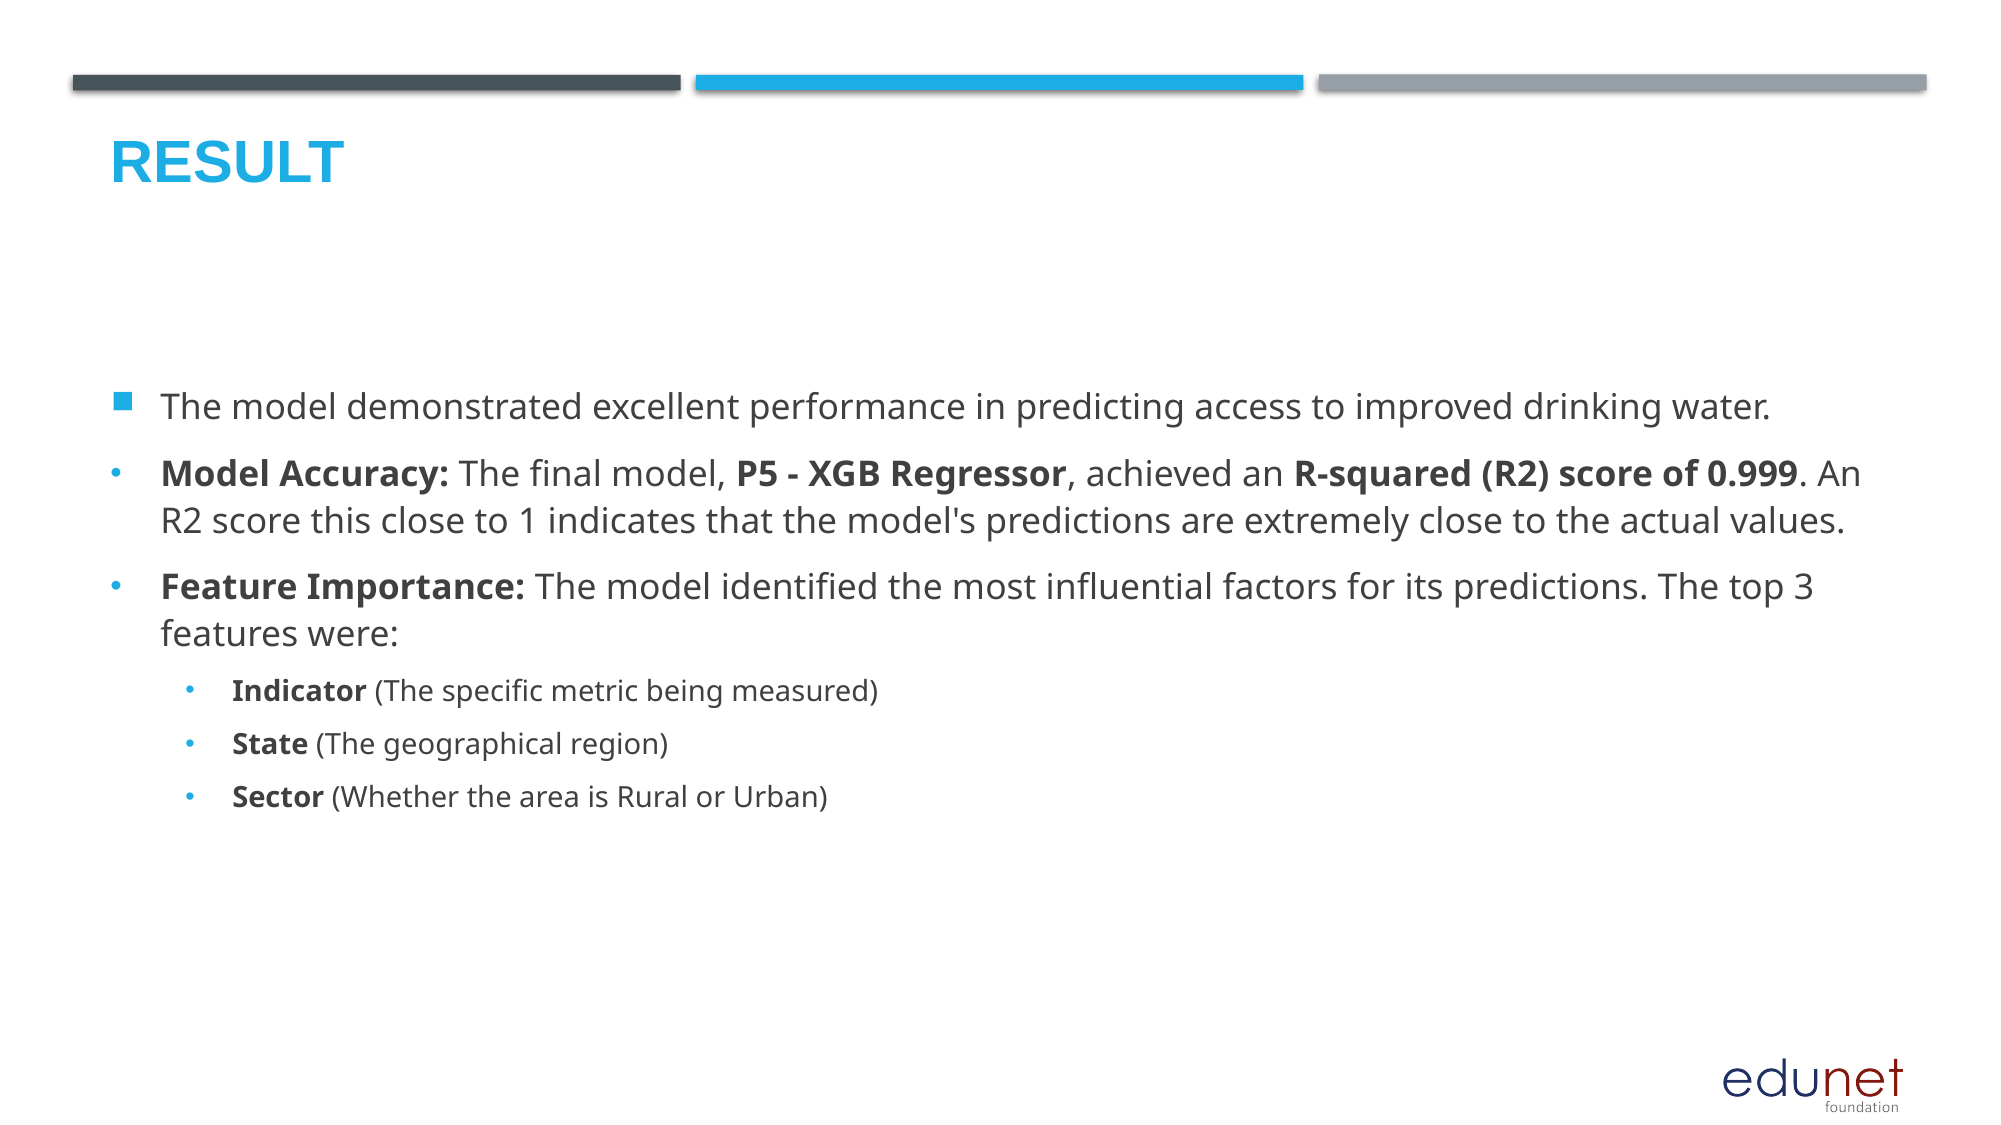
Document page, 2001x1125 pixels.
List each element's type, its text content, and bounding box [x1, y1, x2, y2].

list The model demonstrated excellent performance in predicting access to improved drinking water. Model Accuracy: The final model, P5 - XGB Regressor, achieved an R-squared (R2) score of 0.999. An R2 score this close to 1 indicates that the model's predictions are extremely close to the actual values. Feature Importance: The model identified the most influential factors for its predictions. The top 3 features were: Indicator (The specific metric being measured) State (The geographical region) Sector (Whether the area is Rural or Urban) [95, 213, 1905, 981]
title Result [95, 115, 1905, 203]
picture [1719, 1056, 1905, 1116]
